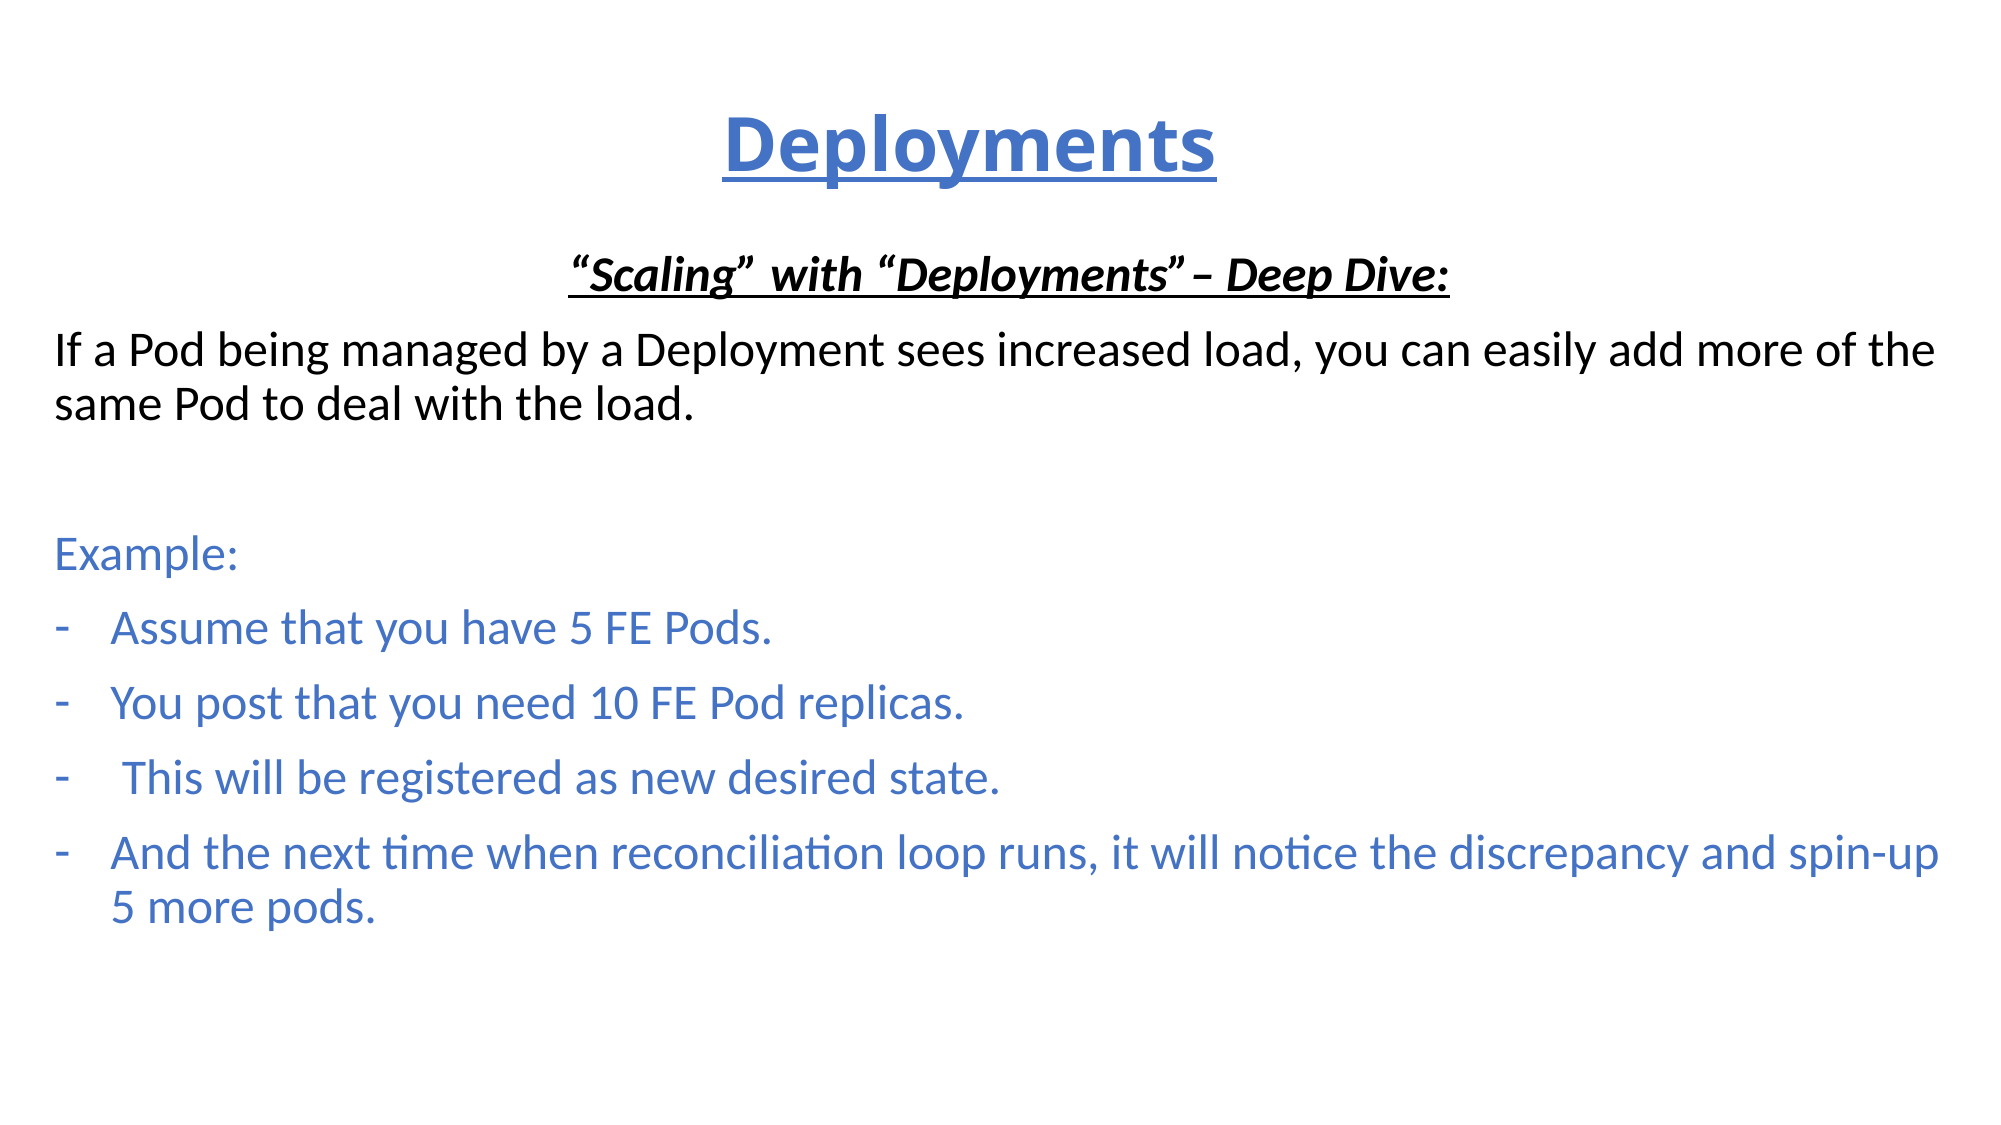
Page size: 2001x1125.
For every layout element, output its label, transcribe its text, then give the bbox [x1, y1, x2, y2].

title Deployments [236, 53, 1704, 196]
subtitle “Scaling” with “Deployments”– Deep Dive: If a Pod being managed by a Deployment sees increased load, you can easily add more of the same Pod to deal with the load. Example: Assume that you have 5 FE Pods. You post that you need 10 FE Pod replicas. This will be registered as new desired state. And the next time when reconciliation loop runs, it will notice the discrepancy and spin-up 5 more pods. [39, 240, 1979, 1114]
